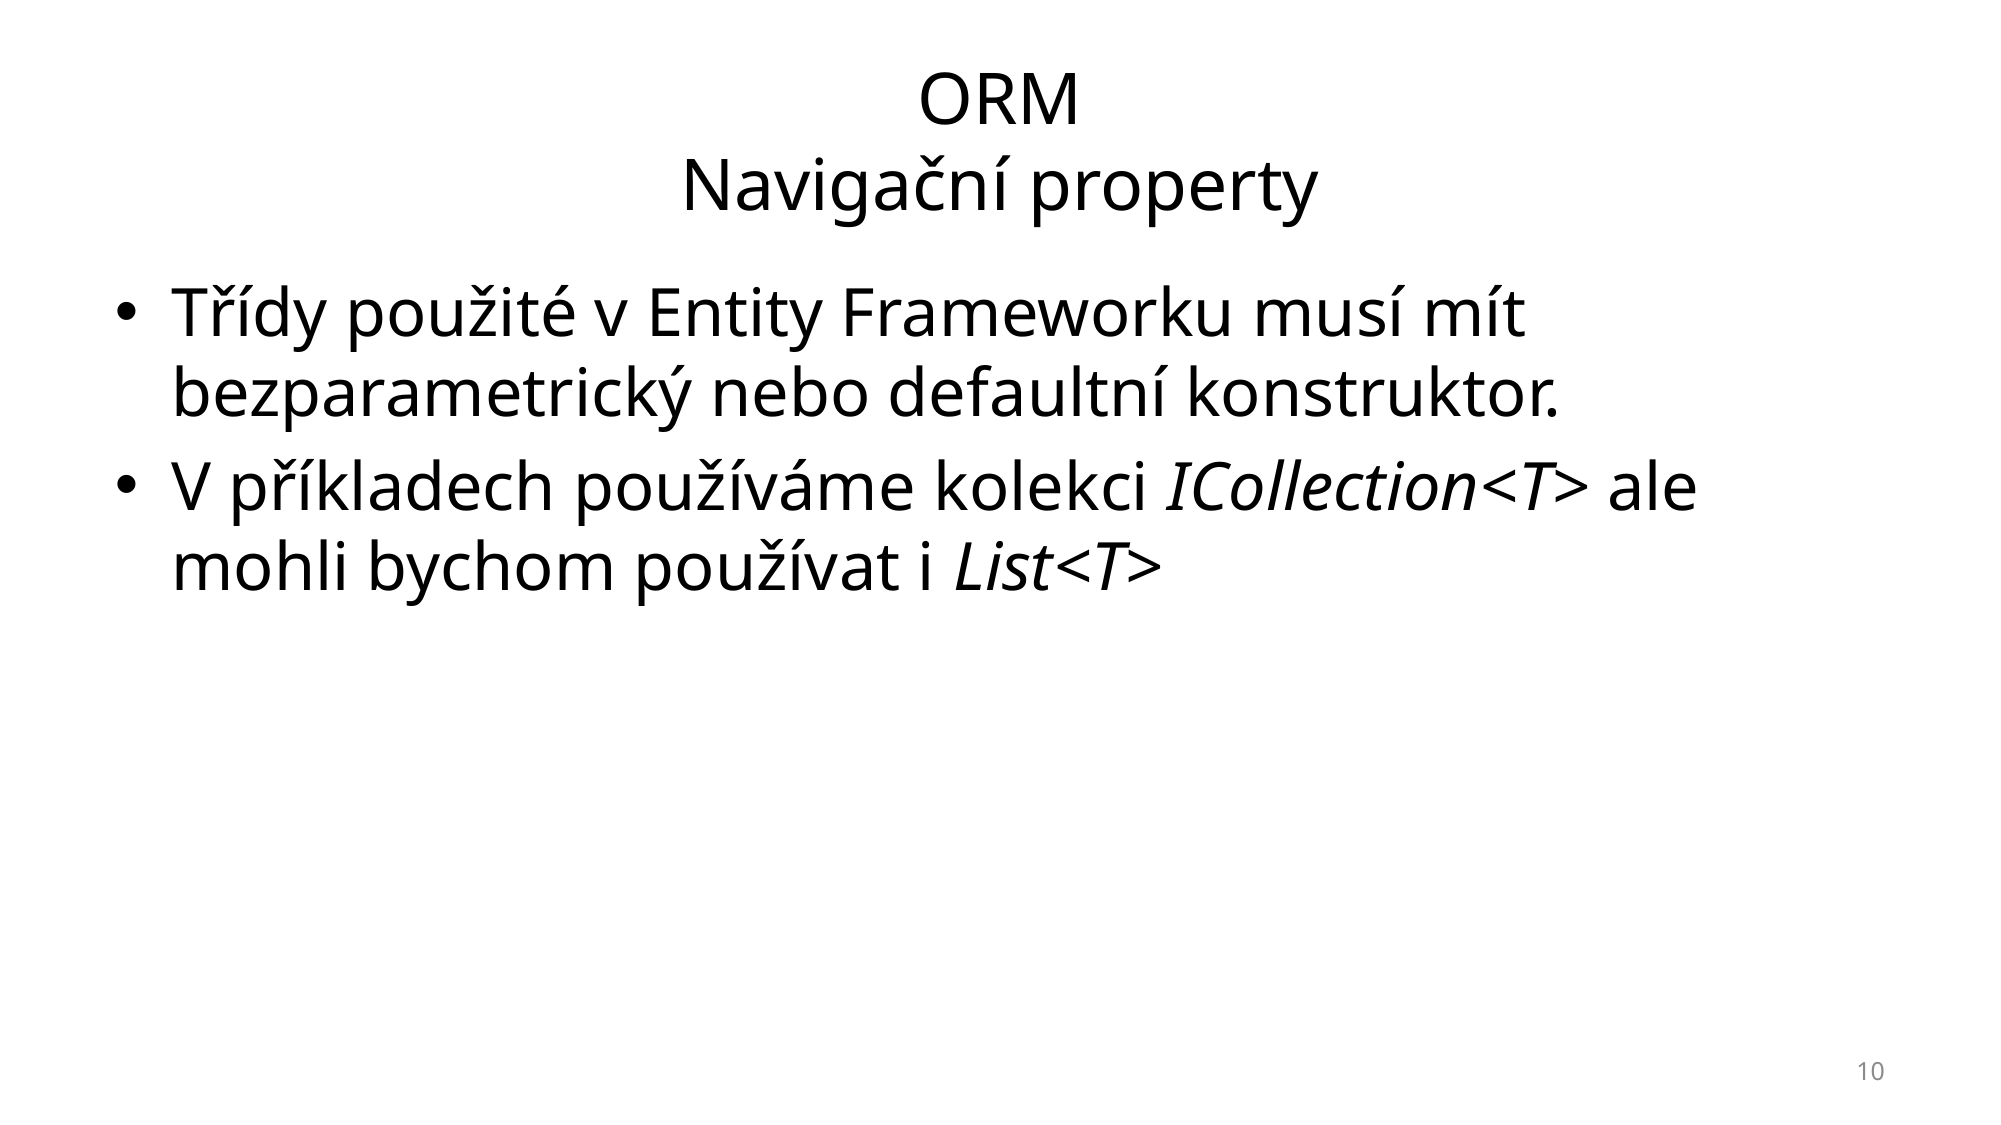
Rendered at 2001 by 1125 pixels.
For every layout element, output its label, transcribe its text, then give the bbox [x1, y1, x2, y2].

slide_number 10 [1433, 1042, 1900, 1103]
list Třídy použité v Entity Frameworku musí mít bezparametrický nebo defaultní konstruktor. V příkladech používáme kolekci ICollection<T> ale mohli bychom používat i List<T> [99, 262, 1900, 1005]
title ORM Navigační property [99, 45, 1900, 233]
